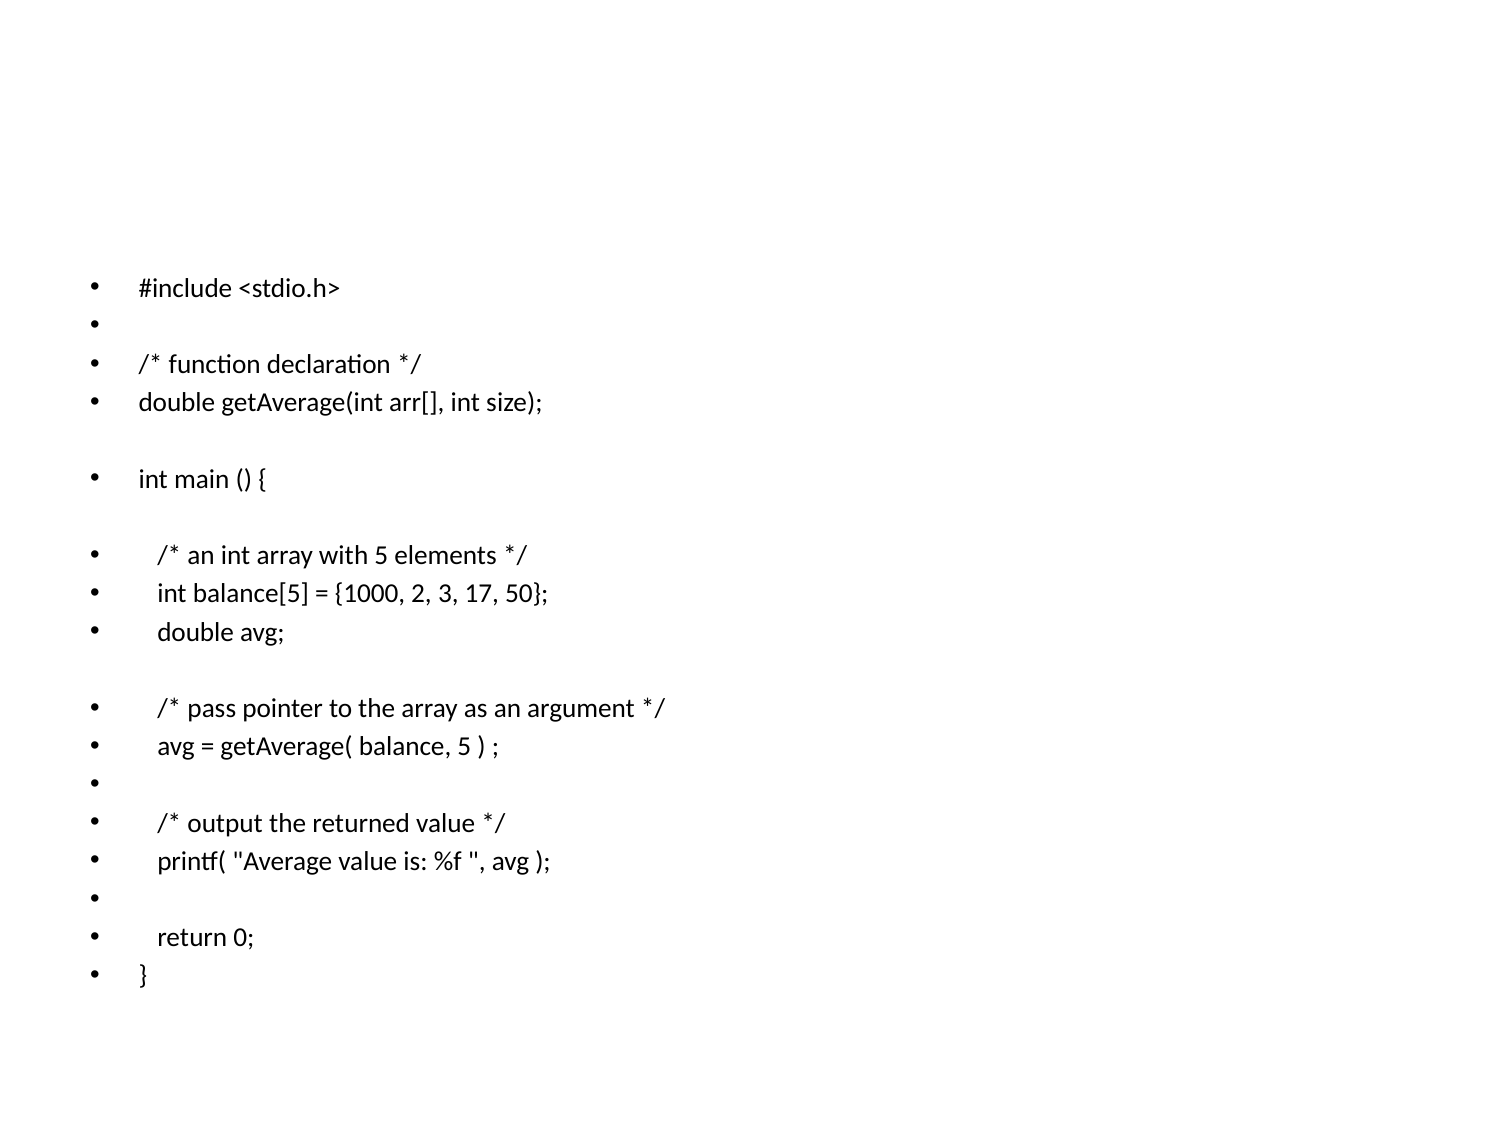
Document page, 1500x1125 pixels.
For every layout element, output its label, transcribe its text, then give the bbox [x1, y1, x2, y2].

list #include <stdio.h> /* function declaration */ double getAverage(int arr[], int size); int main () { /* an int array with 5 elements */ int balance[5] = {1000, 2, 3, 17, 50}; double avg; /* pass pointer to the array as an argument */ avg = getAverage( balance, 5 ) ; /* output the returned value */ printf( "Average value is: %f ", avg ); return 0; } [75, 262, 1425, 1005]
